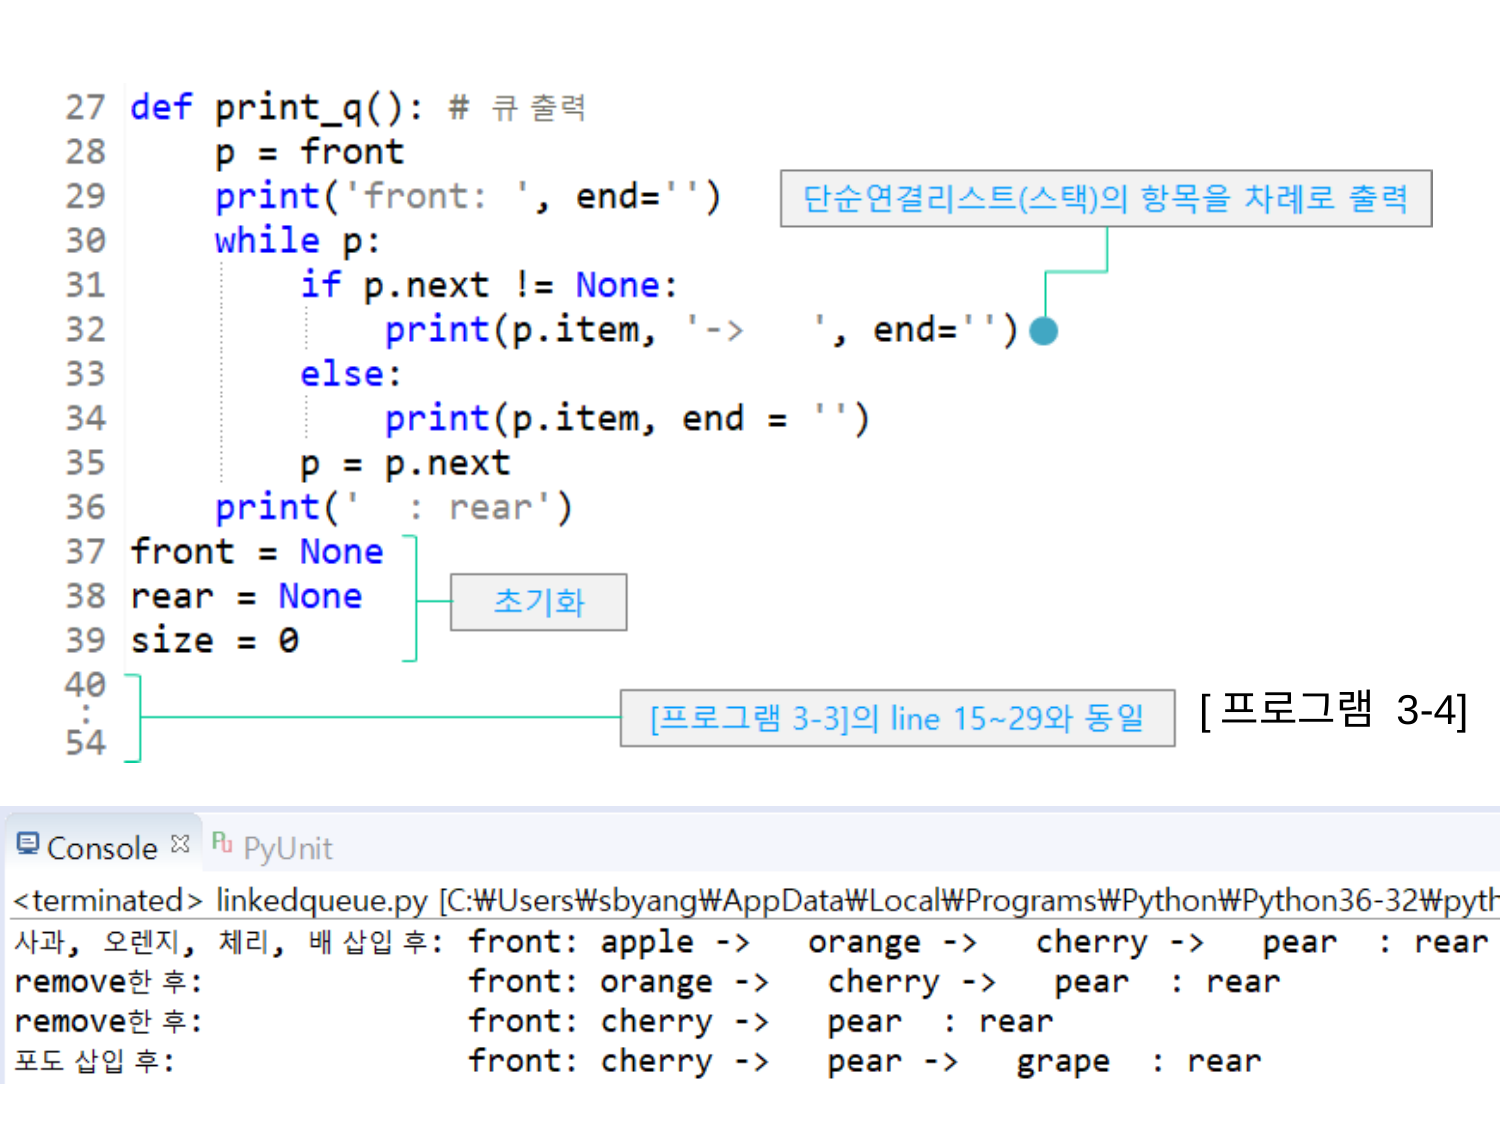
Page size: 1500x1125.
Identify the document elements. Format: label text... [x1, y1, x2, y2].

text_box [프로그램 3-4] [1433, 658, 1500, 763]
picture [50, 83, 1433, 763]
picture [0, 806, 1500, 1084]
